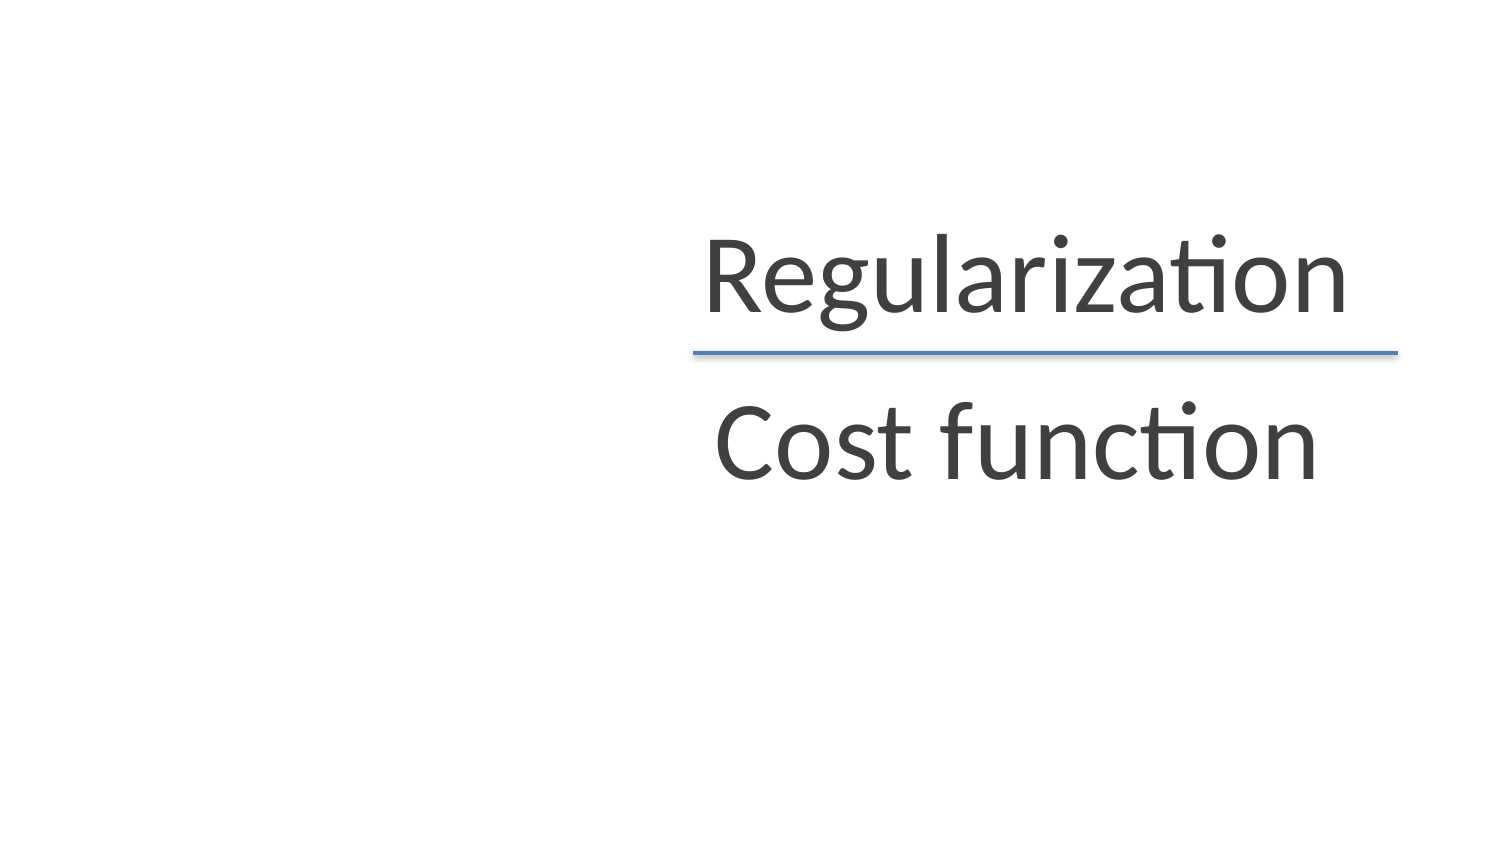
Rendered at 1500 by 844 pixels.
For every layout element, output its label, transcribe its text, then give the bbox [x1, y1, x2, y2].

title Cost function [699, 296, 1500, 572]
text_box Regularization [687, 150, 1500, 385]
